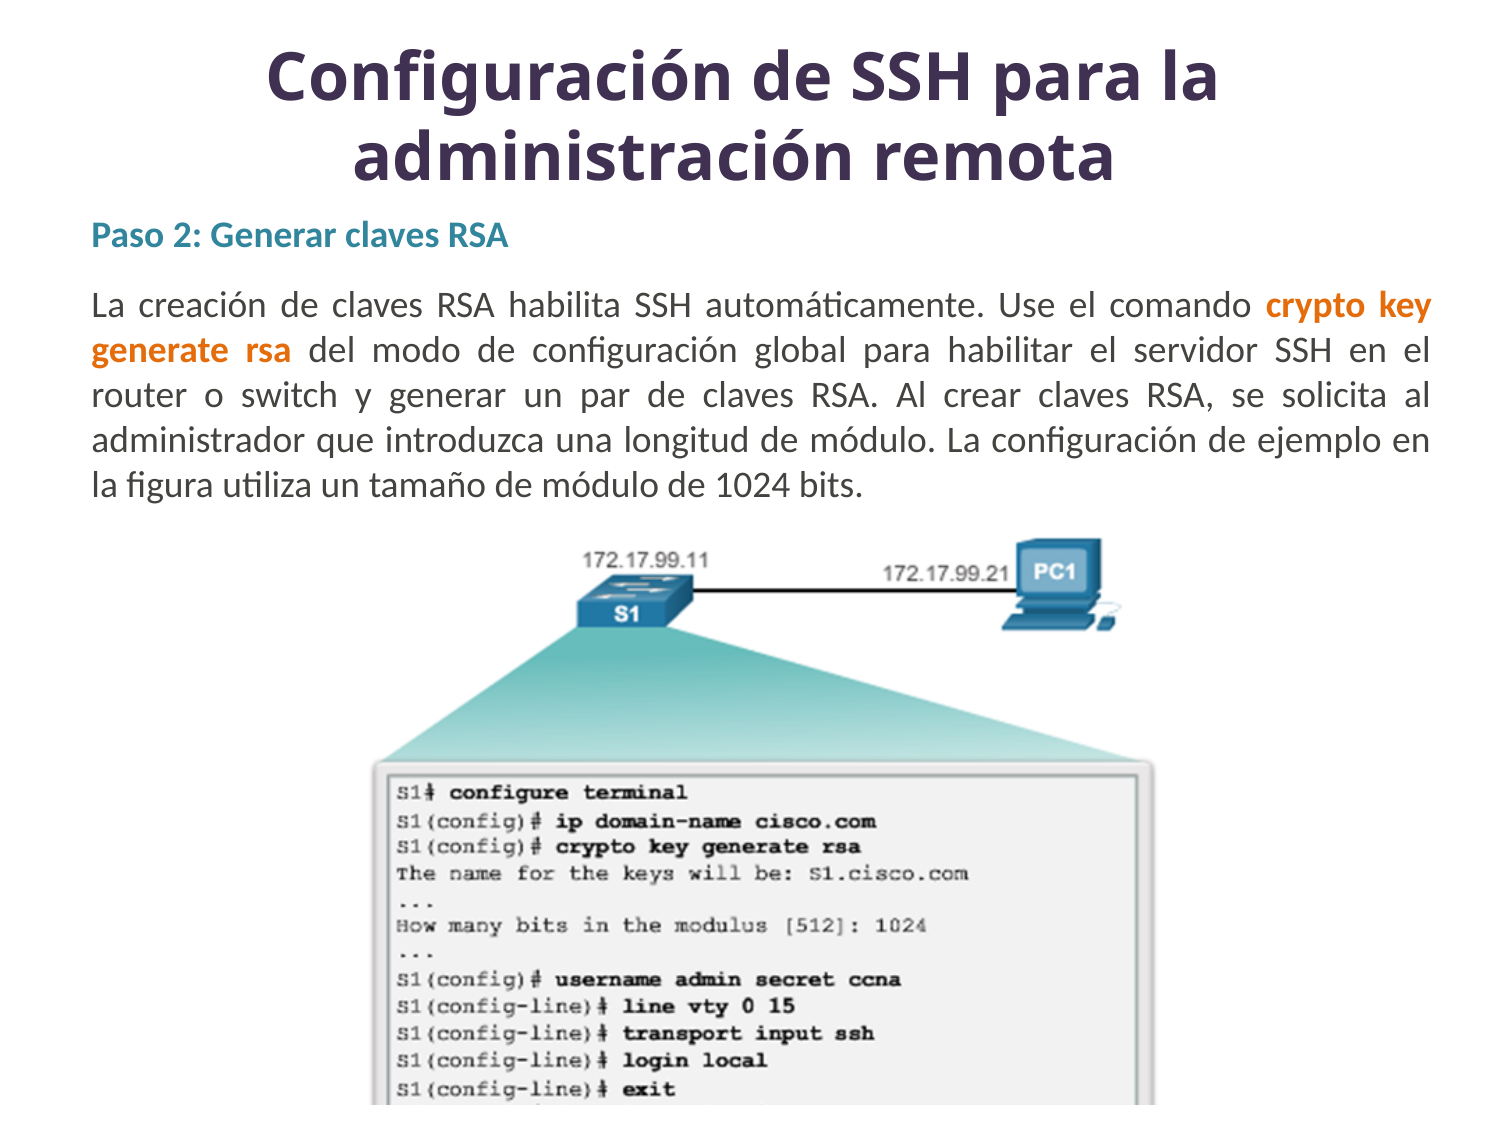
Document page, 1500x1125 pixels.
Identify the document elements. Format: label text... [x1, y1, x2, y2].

picture [359, 520, 1161, 1106]
text_box Paso 2: Generar claves RSA La creación de claves RSA habilita SSH automáticamente. Use el comando crypto key generate rsa del modo de configuración global para habilitar el servidor SSH en el router o switch y generar un par de claves RSA. Al crear claves RSA, se solicita al administrador que introduzca una longitud de módulo. La configuración de ejemplo en la figura utiliza un tamaño de módulo de 1024 bits. [76, 202, 1447, 513]
text_box Configuración de SSH para la administración remota [0, 20, 1471, 208]
